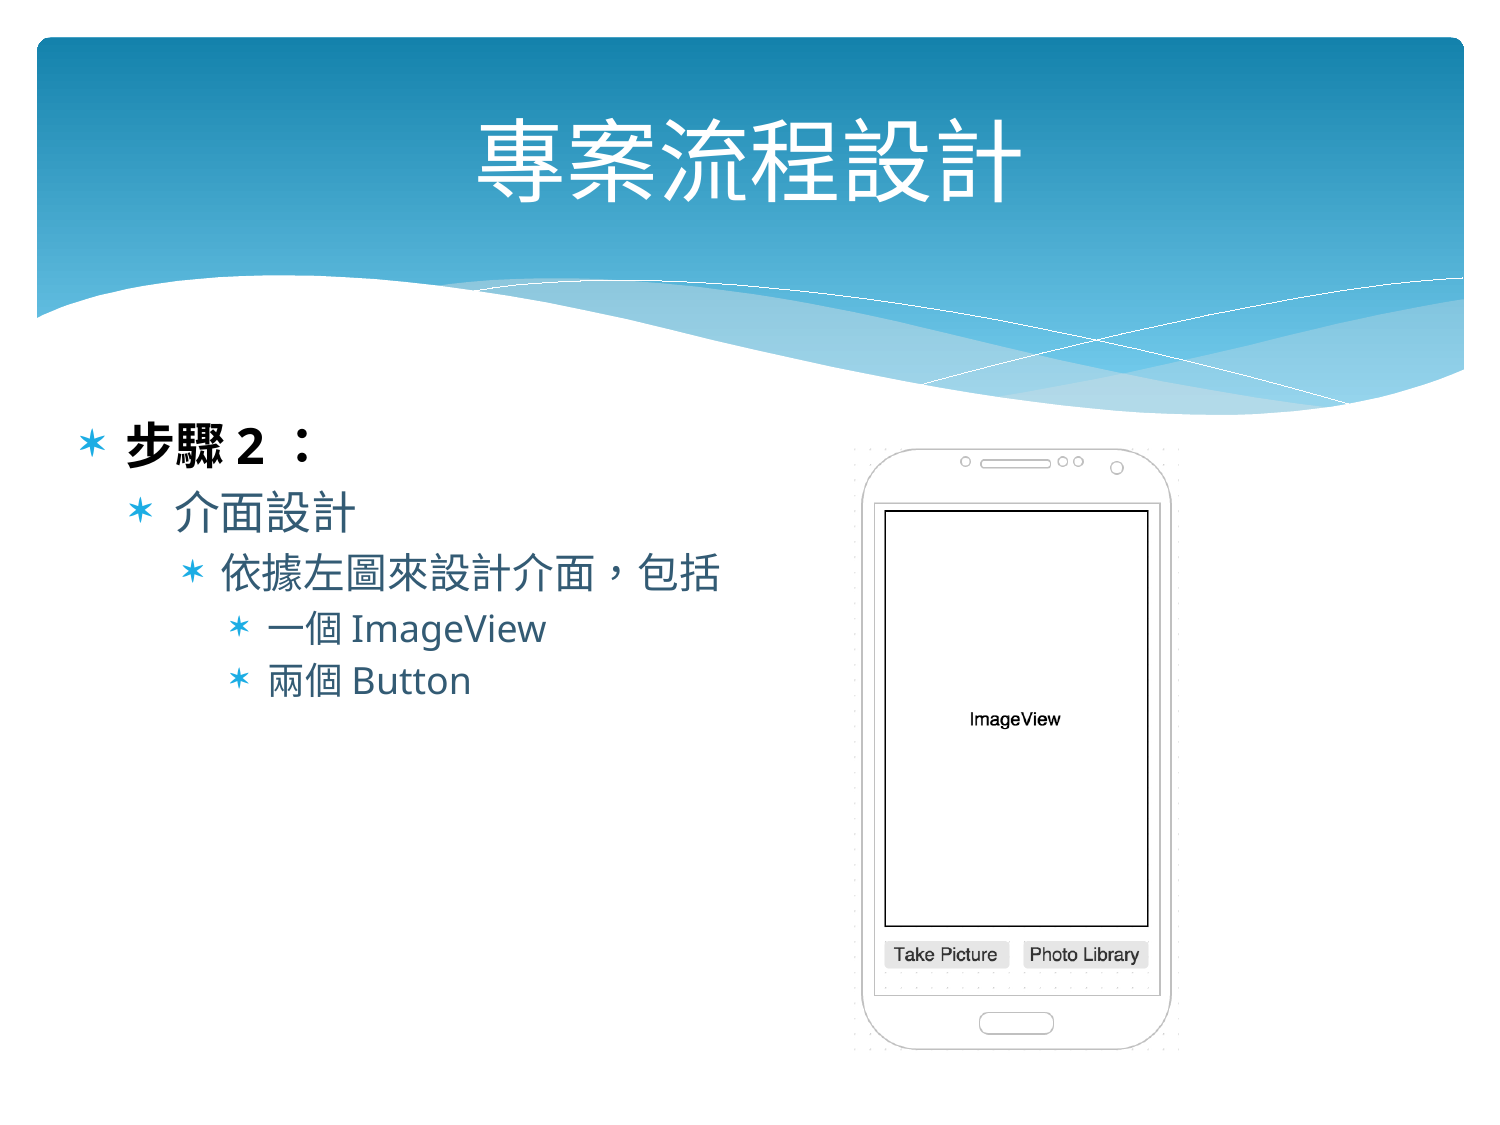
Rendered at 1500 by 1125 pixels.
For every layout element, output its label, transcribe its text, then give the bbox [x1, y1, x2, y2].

title 專案流程設計 [75, 55, 1425, 261]
picture [844, 438, 1179, 1063]
list 步驟2： 介面設計 依據左圖來設計介面，包括 一個ImageView 兩個Button [64, 407, 1463, 1094]
